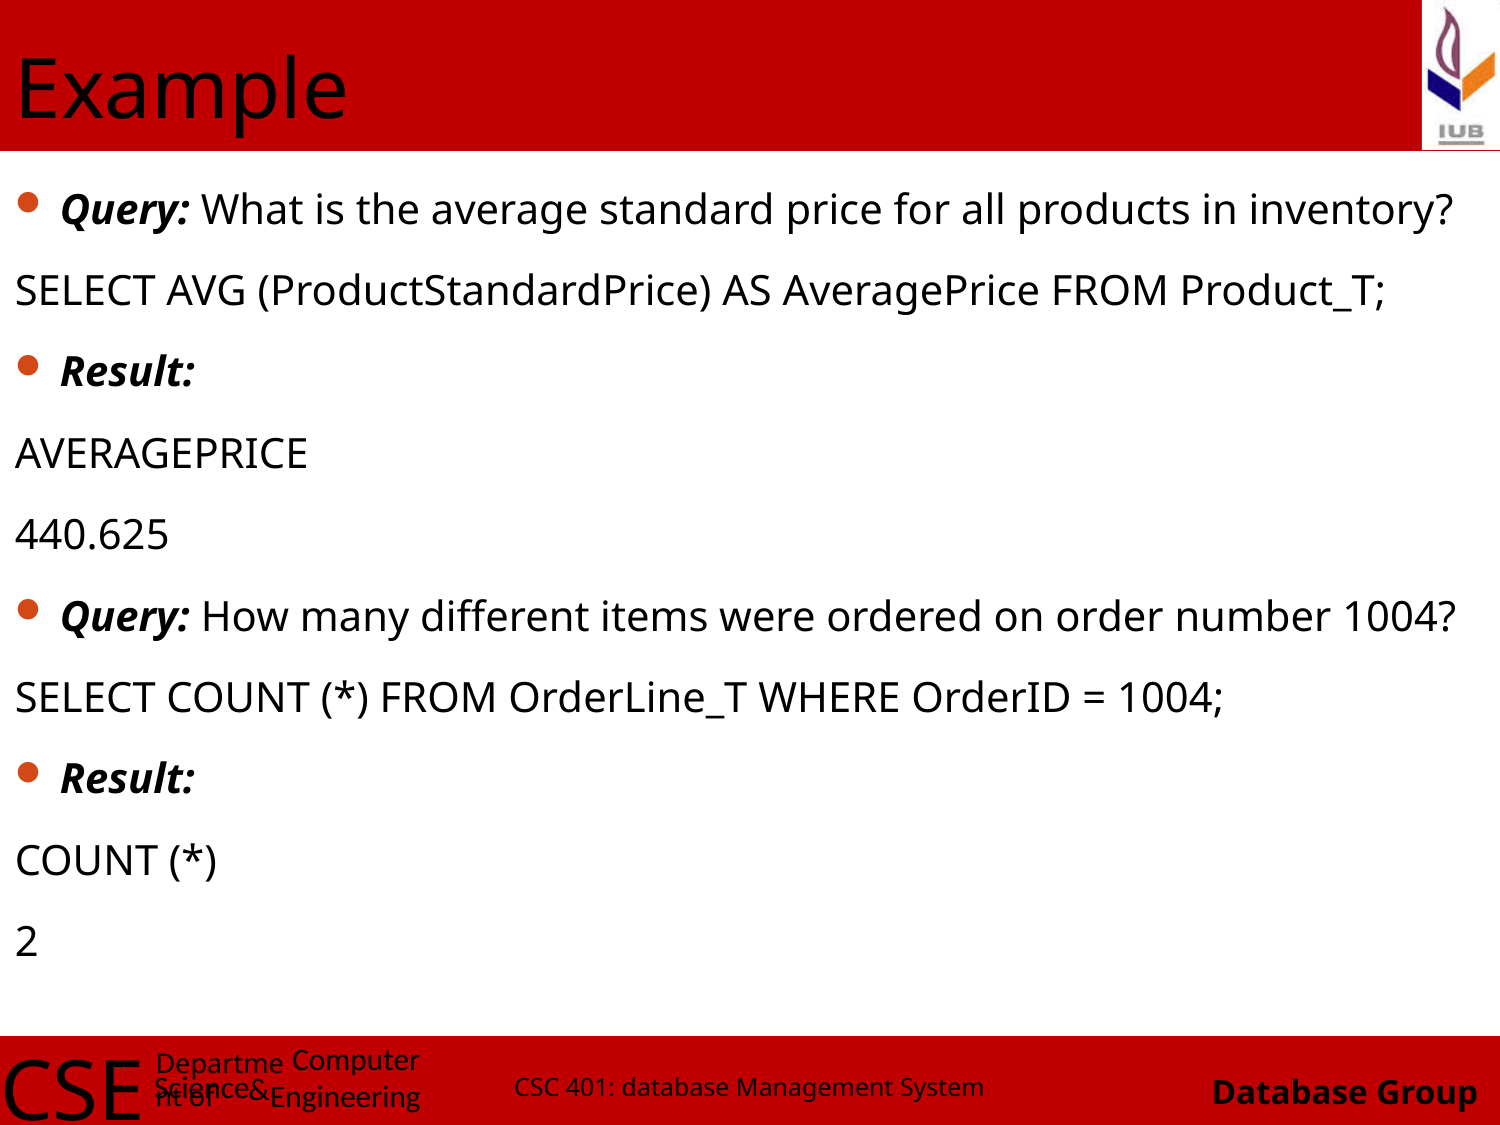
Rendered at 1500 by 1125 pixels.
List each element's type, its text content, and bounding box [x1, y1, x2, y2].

footer CSC 401: database Management System [487, 1064, 1013, 1115]
title Example [0, 0, 1500, 149]
list Query: What is the average standard price for all products in inventory? SELECT AVG (ProductStandardPrice) AS AveragePrice FROM Product_T; Result: AVERAGEPRICE 440.625 Query: How many different items were ordered on order number 1004? SELECT COUNT (*) FROM OrderLine_T WHERE OrderID = 1004; Result: COUNT (*) 2 [0, 149, 1500, 1038]
